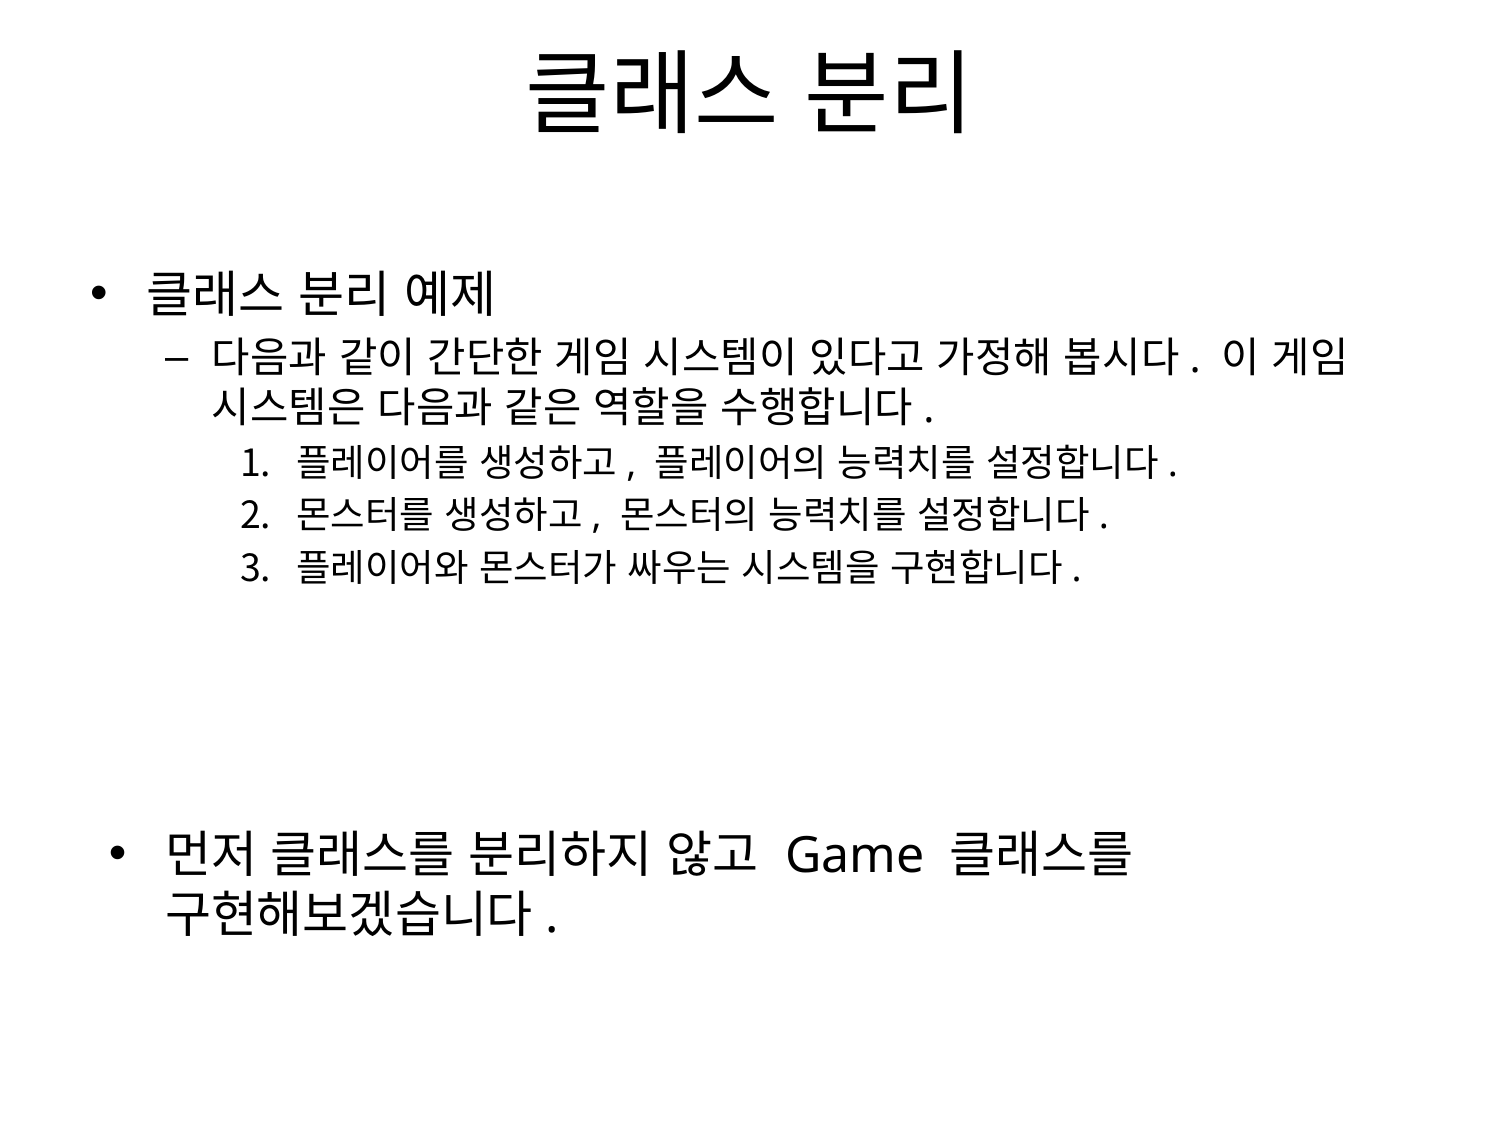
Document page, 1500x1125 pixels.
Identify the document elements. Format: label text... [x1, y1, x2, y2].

list 클래스 분리 예제 다음과 같이 간단한 게임 시스템이 있다고 가정해 봅시다. 이 게임 시스템은 다음과 같은 역할을 수행합니다. 플레이어를 생성하고, 플레이어의 능력치를 설정합니다. 몬스터를 생성하고, 몬스터의 능력치를 설정합니다. 플레이어와 몬스터가 싸우는 시스템을 구현합니다. 먼저 클래스를 분리하지 않고 Game 클래스를 구현해보겠습니다. [75, 255, 1425, 1005]
title 클래스 분리 [75, 19, 1425, 161]
